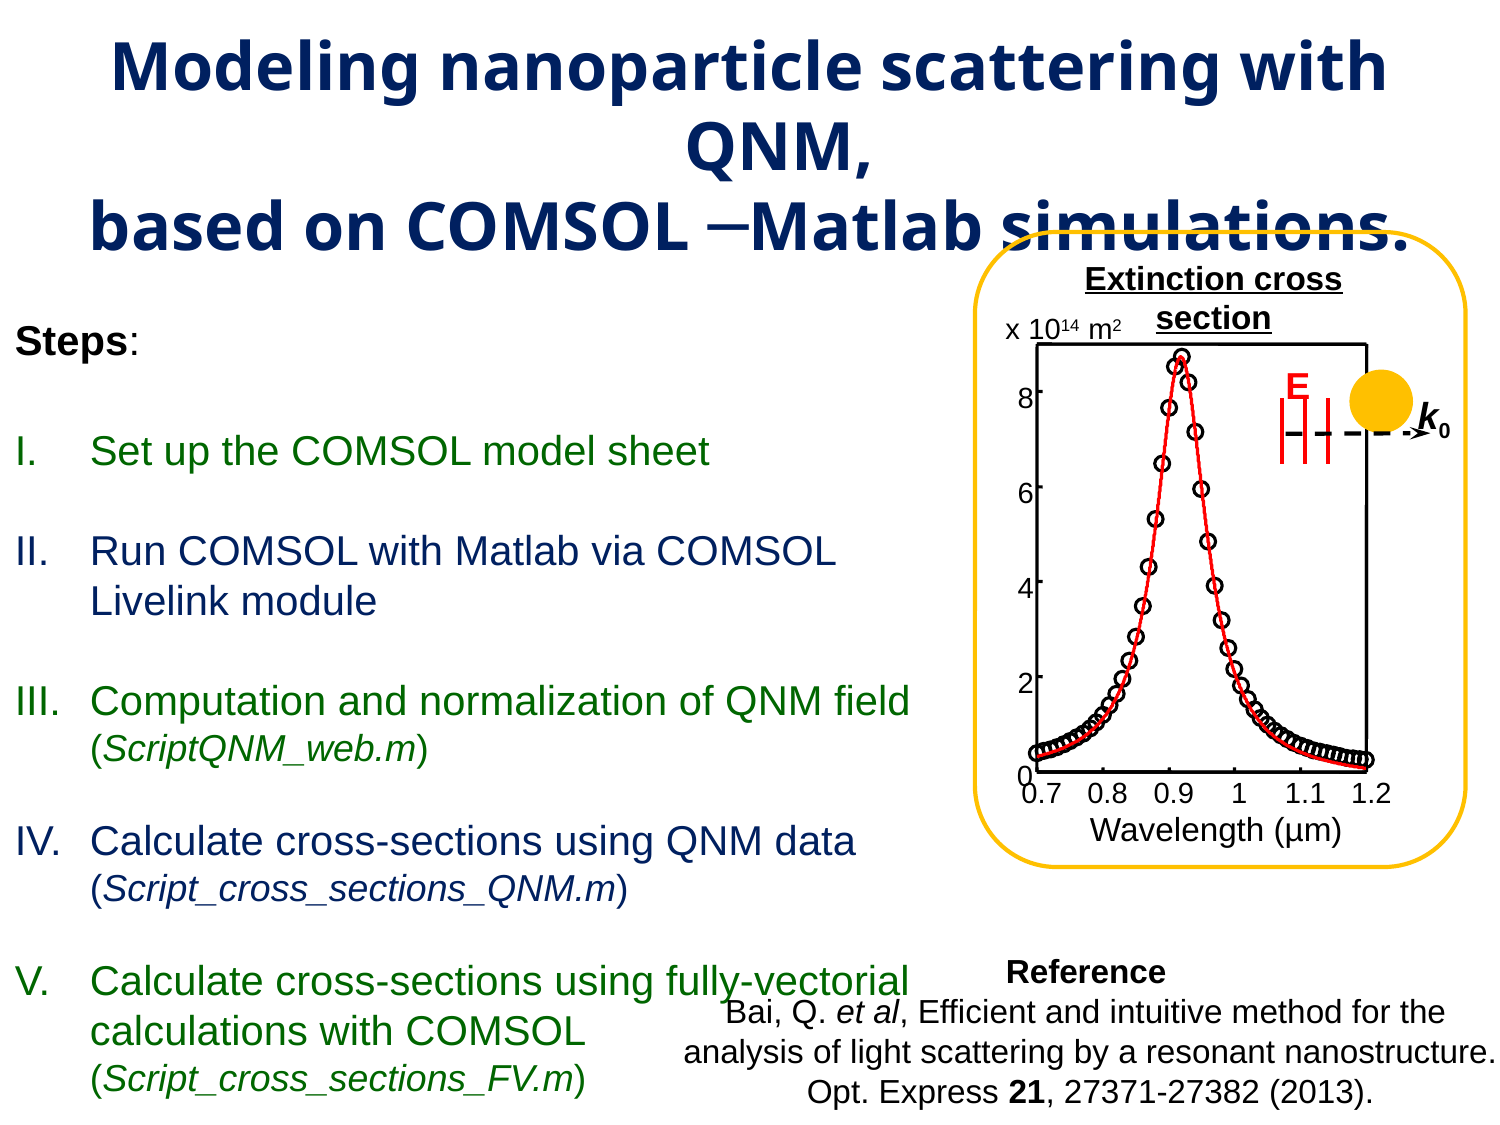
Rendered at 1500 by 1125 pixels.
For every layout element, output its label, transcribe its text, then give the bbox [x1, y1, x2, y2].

text_box Modeling nanoparticle scattering with QNM, based on COMSOL ─Matlab simulations. Steps: Set up the COMSOL model sheet Run COMSOL with Matlab via COMSOL Livelink module Computation and normalization of QNM field (ScriptQNM_web.m) Calculate cross-sections using QNM data (Script_cross_sections_QNM.m) Calculate cross-sections using fully-vectorial calculations with COMSOL (Script_cross_sections_FV.m) [0, 16, 1500, 1125]
text_box [770, 198, 1500, 942]
text_box Reference Bai, Q. et al, Efficient and intuitive method for the analysis of light scattering by a resonant nanostructure. Opt. Express 21, 27371-27382 (2013). [668, 942, 1500, 1125]
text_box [974, 218, 1483, 874]
